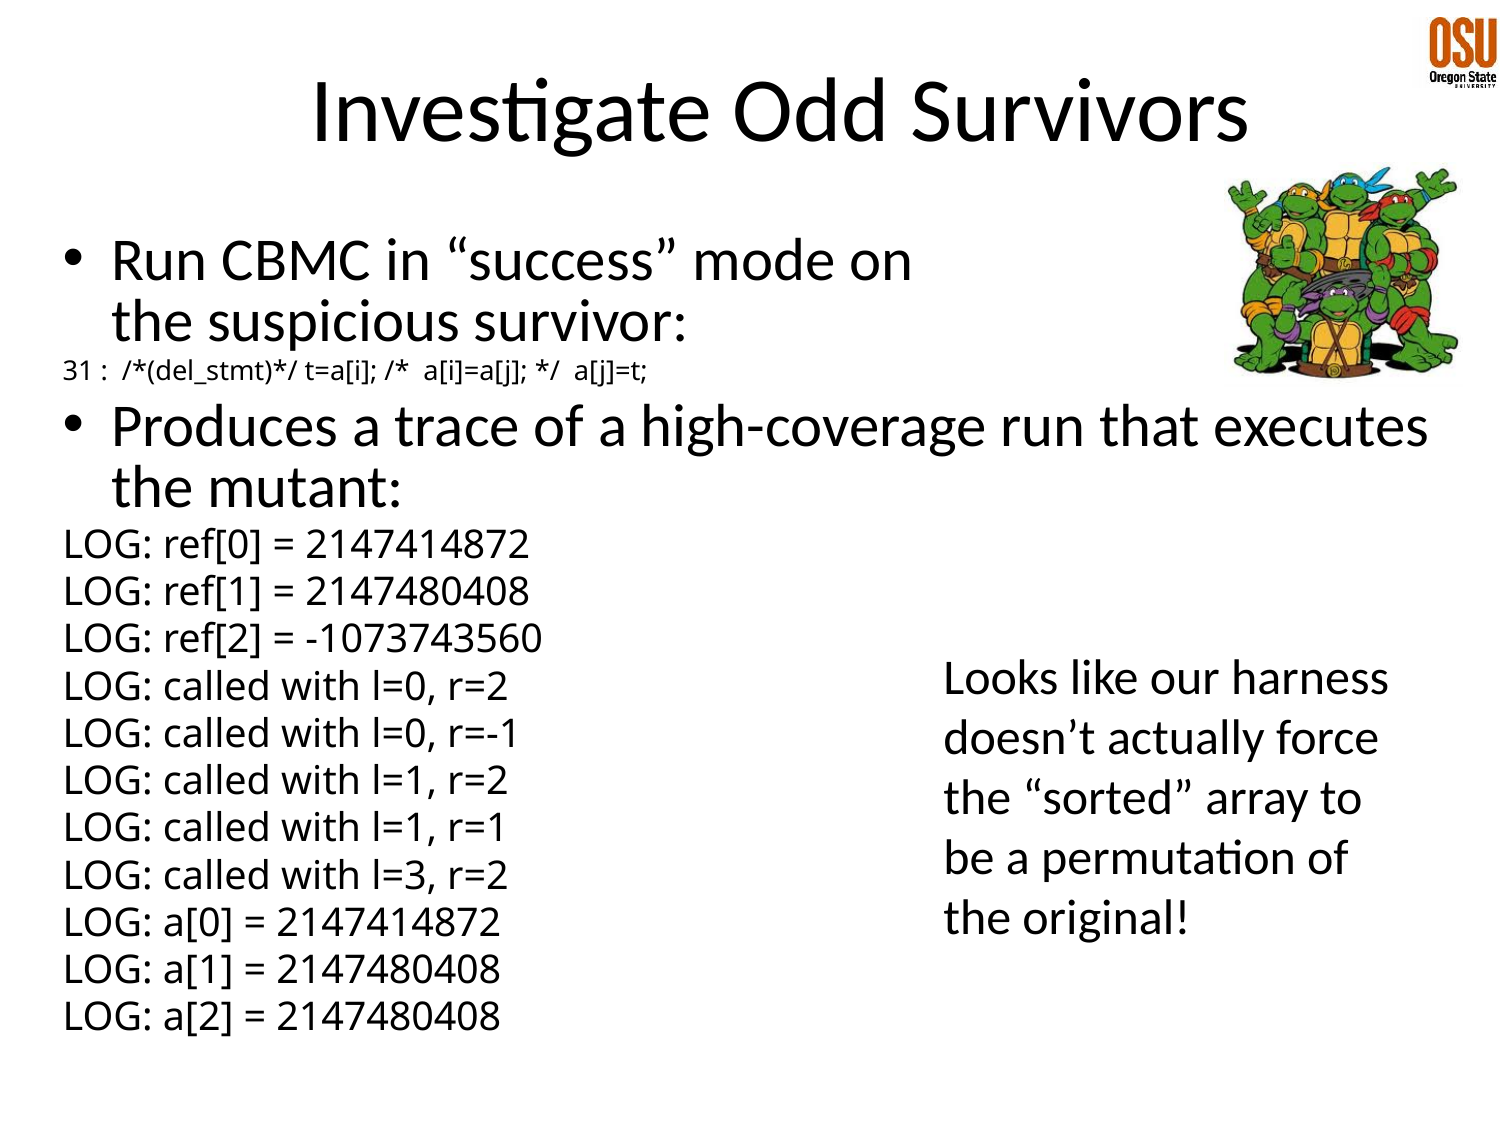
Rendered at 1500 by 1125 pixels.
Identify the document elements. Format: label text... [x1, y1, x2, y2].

text_box Looks like our harness doesn’t actually force the “sorted” array to be a permutation of the original! [928, 637, 1405, 953]
picture [1412, 17, 1500, 88]
title Investigate Odd Survivors [66, 40, 1497, 169]
list Run CBMC in “success” mode on the suspicious survivor: 31 : /*(del_stmt)*/ t=a[i]; /* a[i]=a[j]; */ a[j]=t; Produces a trace of a high-coverage run that executes the mutant: LOG: ref[0] = 2147414872 LOG: ref[1] = 2147480408 LOG: ref[2] = -1073743560 LOG: called with l=0, r=2 LOG: called with l=0, r=-1 LOG: called with l=1, r=2 LOG: called with l=1, r=1 LOG: called with l=3, r=2 LOG: a[0] = 2147414872 LOG: a[1] = 2147480408 LOG: a[2] = 2147480408 [47, 224, 1463, 1058]
picture [1224, 162, 1463, 387]
